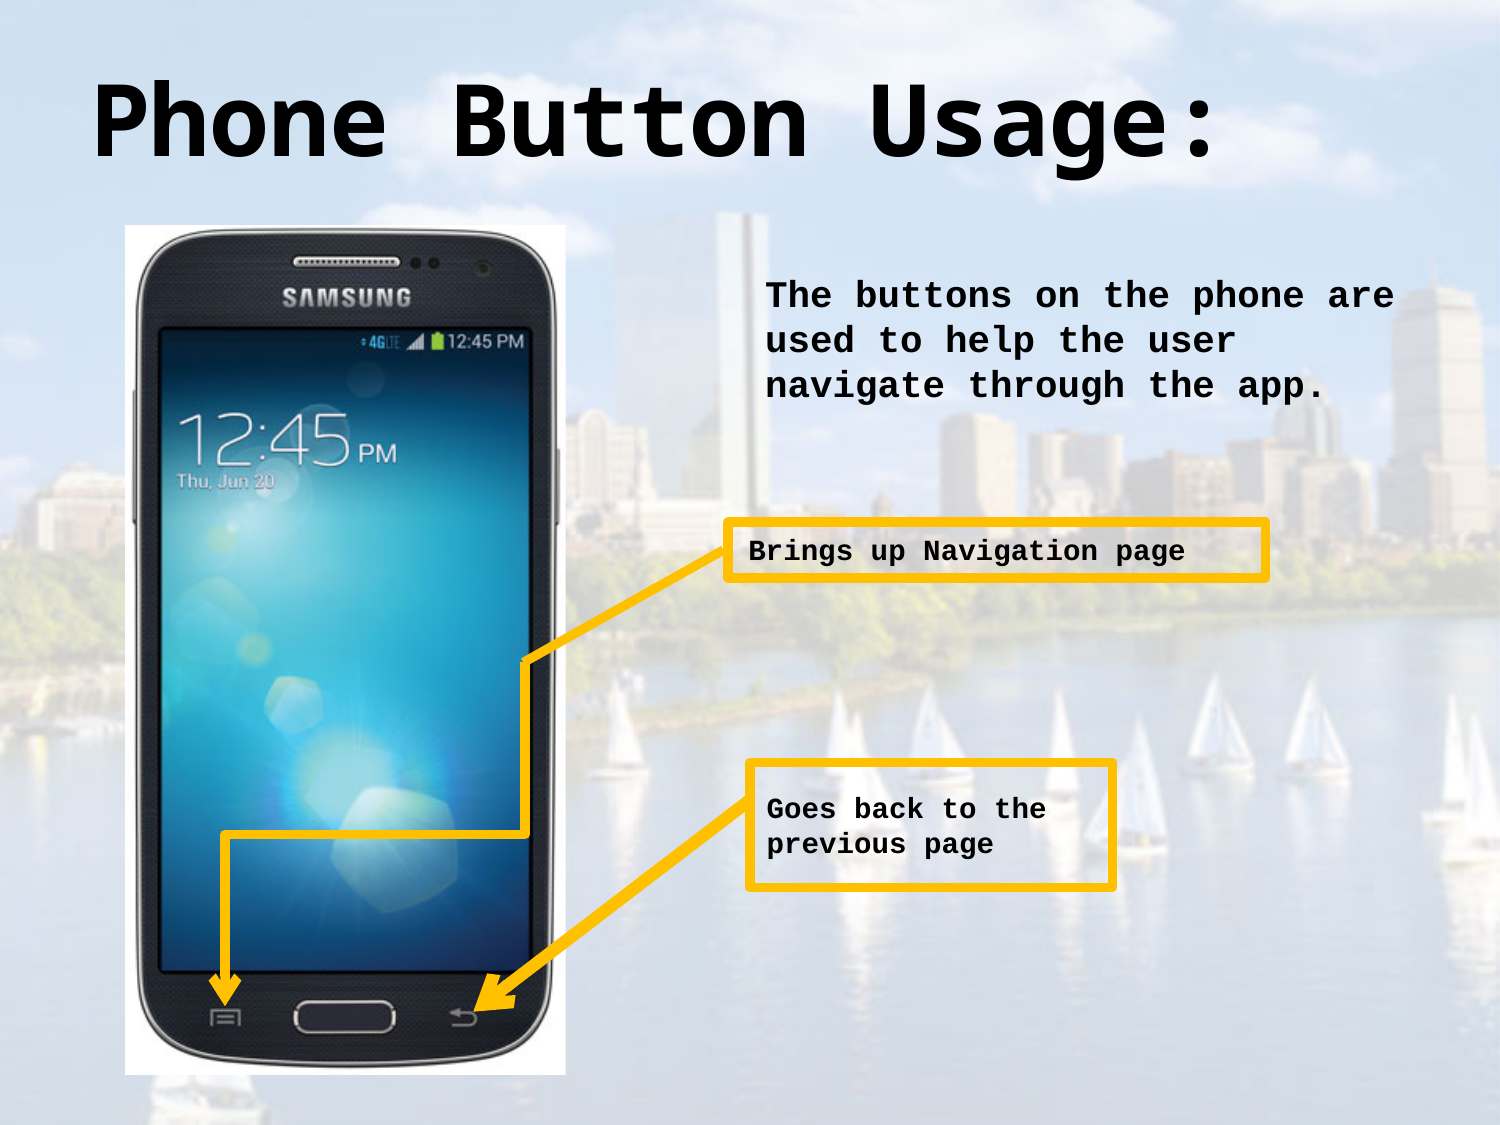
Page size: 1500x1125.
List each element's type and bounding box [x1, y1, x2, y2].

picture [0, 0, 1500, 1125]
text_box [472, 799, 751, 1012]
text_box [202, 684, 548, 985]
text_box [523, 549, 724, 663]
